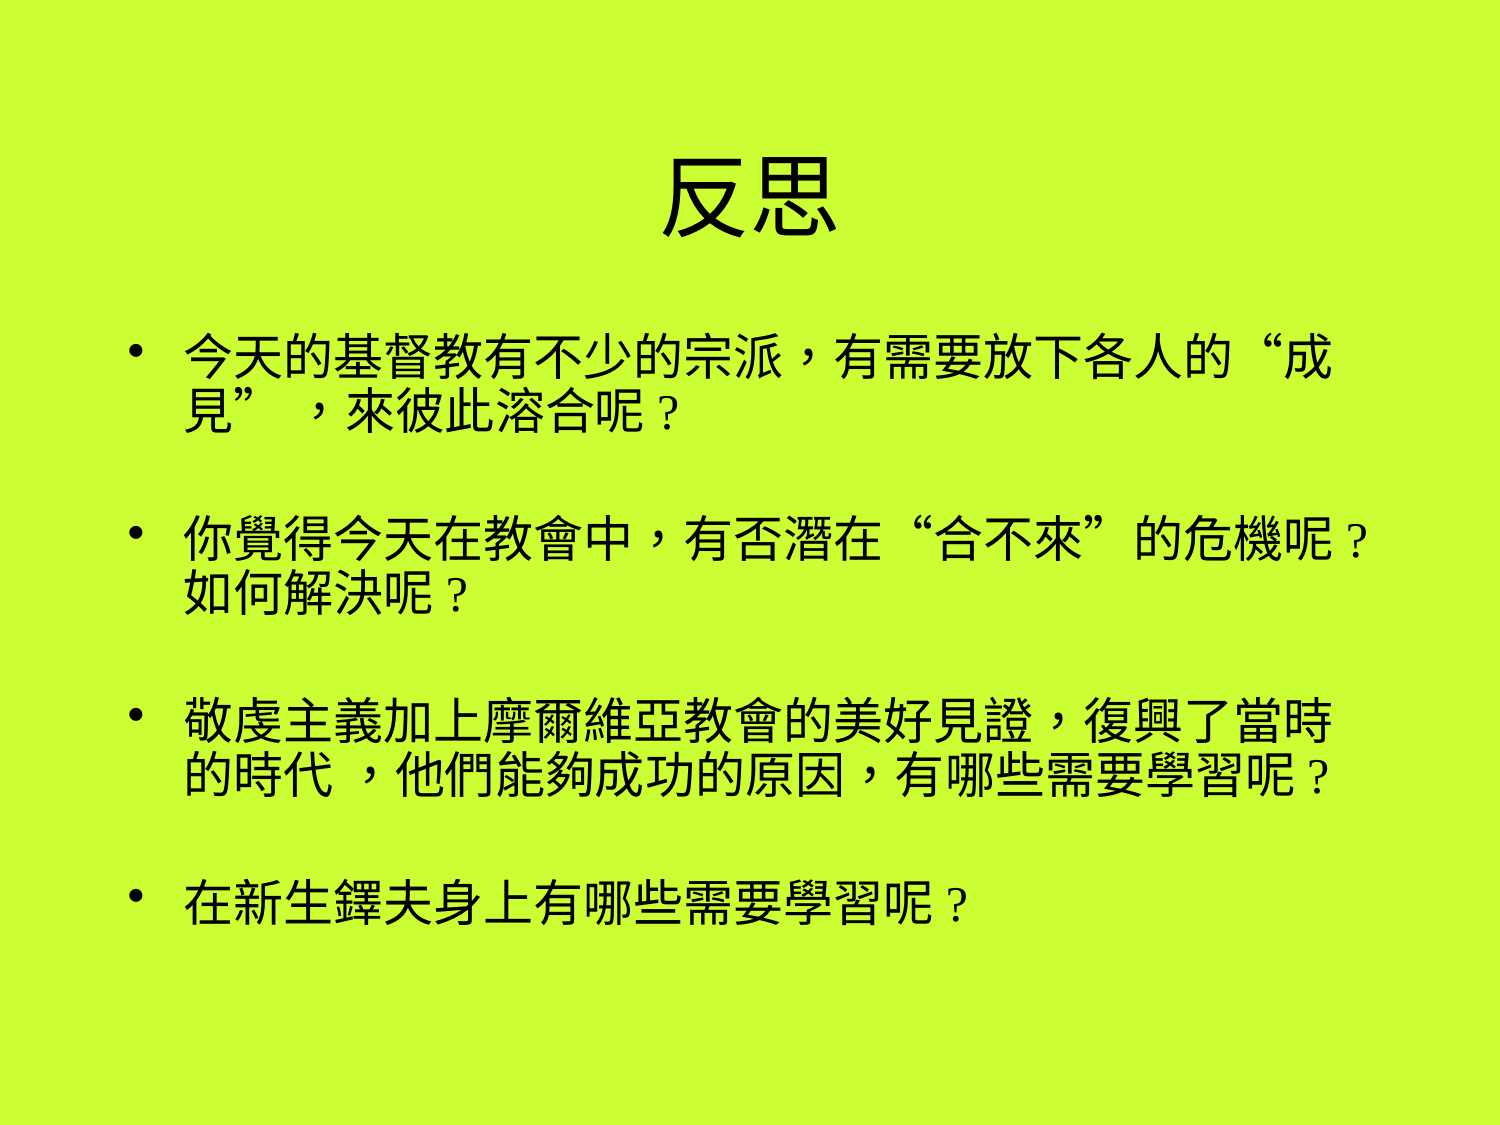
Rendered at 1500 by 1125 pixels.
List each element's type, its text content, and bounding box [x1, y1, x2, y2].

title 反思 [112, 99, 1388, 288]
list 今天的基督教有不少的宗派，有需要放下各人的“成見” ，來彼此溶合呢? 你覺得今天在教會中，有否潛在“合不來”的危機呢?如何解決呢? 敬虔主義加上摩爾維亞教會的美好見證，復興了當時的時代 ，他們能夠成功的原因，有哪些需要學習呢? 在新生鐸夫身上有哪些需要學習呢? [112, 324, 1388, 1000]
